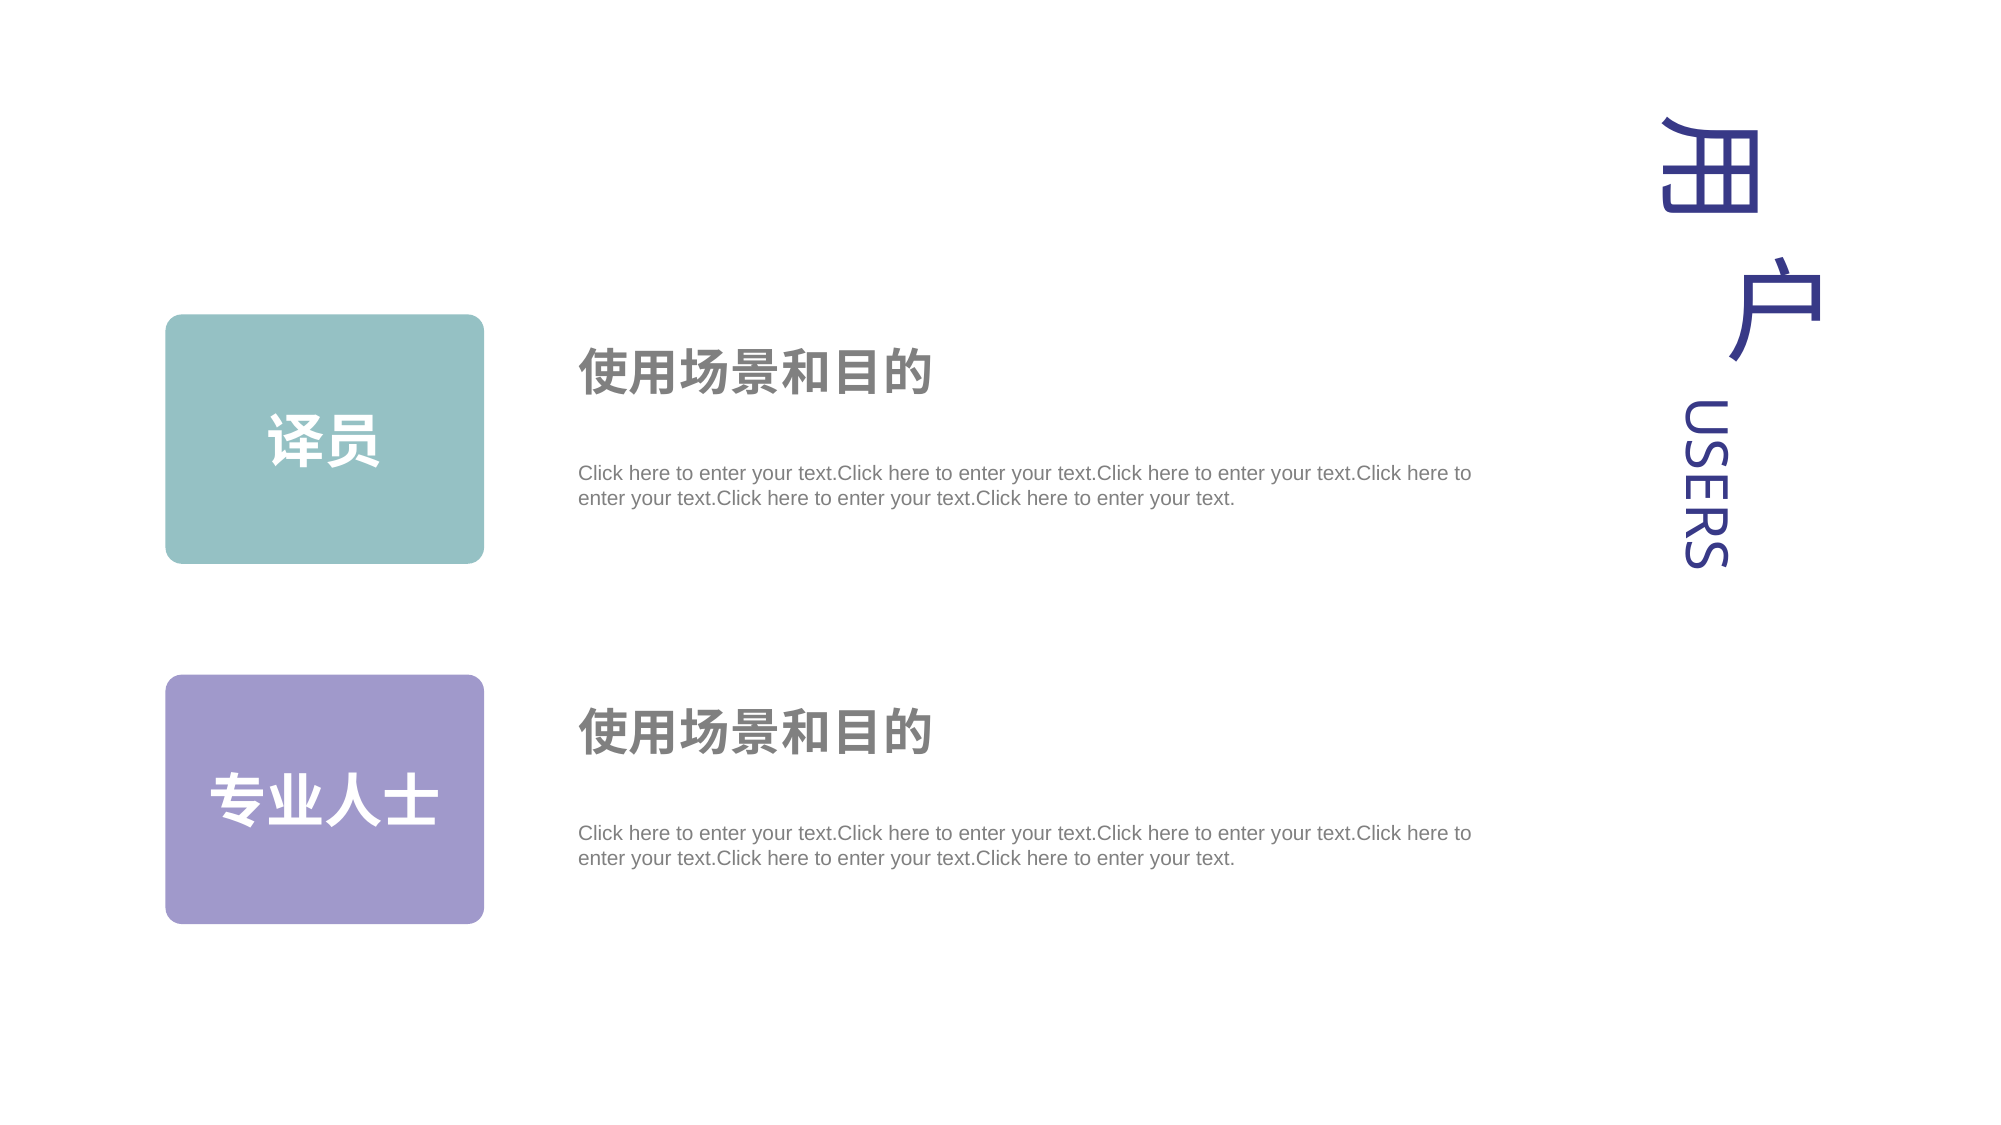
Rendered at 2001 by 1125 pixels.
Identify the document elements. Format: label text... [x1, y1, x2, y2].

text_box USERS [1655, 380, 1764, 656]
text_box Click here to enter your text.Click here to enter your text.Click here to enter your text.Click here to enter your text.Click here to enter your text.Click here to enter your text. [563, 452, 1528, 518]
text_box 用 [1641, 98, 1808, 273]
text_box 使用场景和目的 [563, 332, 1057, 408]
text_box 户 [1710, 232, 1853, 383]
text_box 使用场景和目的 [563, 693, 1057, 768]
text_box Click here to enter your text.Click here to enter your text.Click here to enter your text.Click here to enter your text.Click here to enter your text.Click here to enter your text. [563, 812, 1528, 878]
text_box 专业人士 [164, 673, 486, 926]
text_box 译员 [164, 313, 486, 565]
